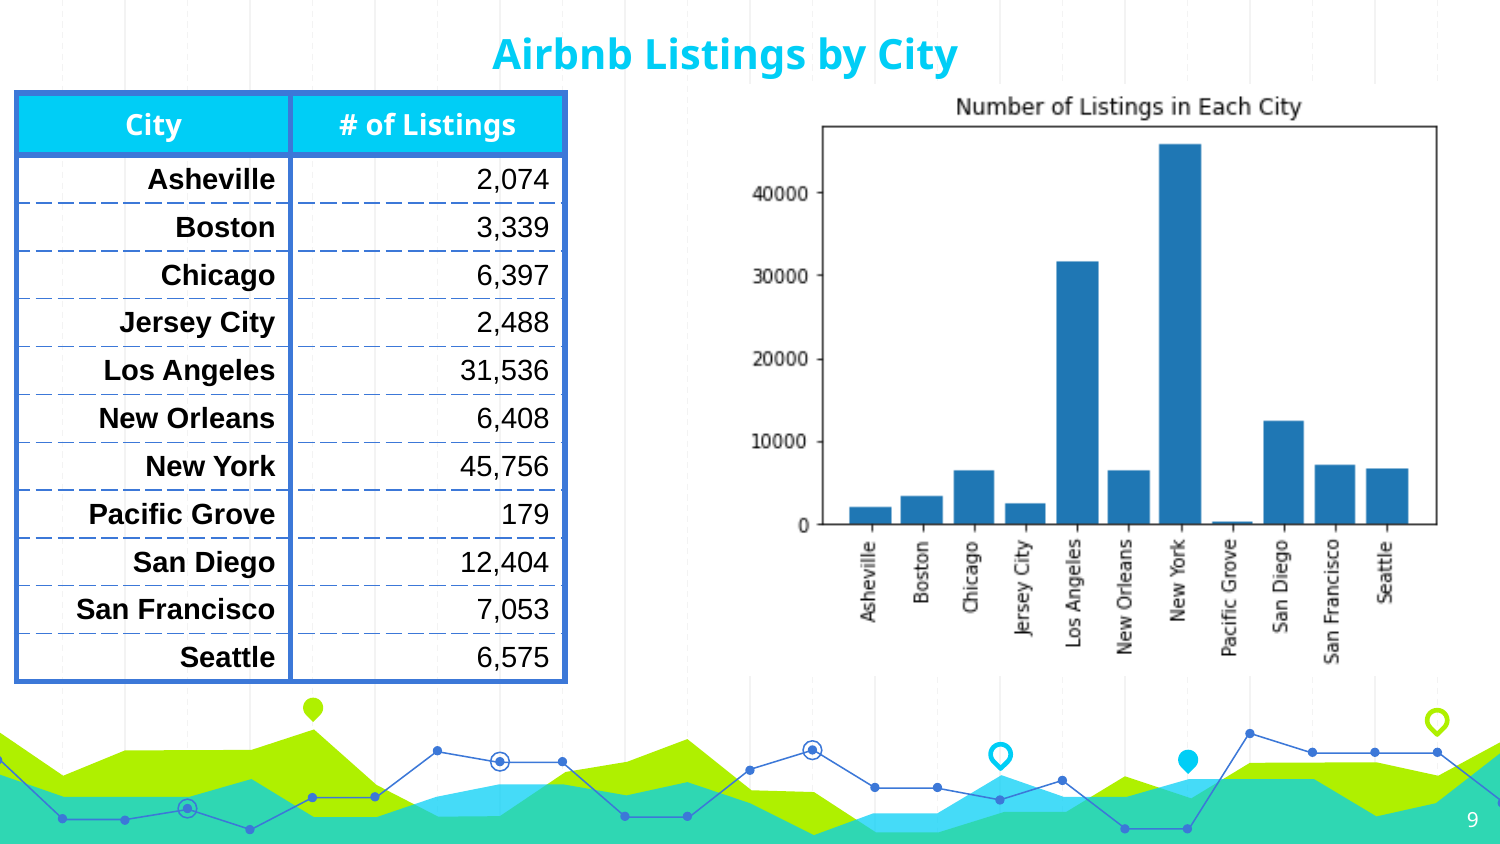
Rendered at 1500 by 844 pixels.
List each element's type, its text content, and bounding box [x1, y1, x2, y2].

title Airbnb Listings by City [151, 0, 1300, 93]
table_cell 3,339 [293, 203, 562, 251]
table_cell Asheville [19, 158, 288, 203]
table_cell New Orleans [19, 394, 288, 442]
table_header # of Listings [293, 96, 562, 152]
table_cell Seattle [19, 634, 288, 679]
table_cell 6,397 [293, 251, 562, 299]
table_cell 6,575 [293, 634, 562, 679]
table_cell 7,053 [293, 586, 562, 634]
table_cell 6,408 [293, 394, 562, 442]
table_cell New York [19, 442, 288, 490]
table_cell 45,756 [293, 442, 562, 490]
table_cell 179 [293, 490, 562, 538]
table_cell San Francisco [19, 586, 288, 634]
table_cell Jersey City [19, 299, 288, 347]
table_cell 31,536 [293, 347, 562, 394]
table_cell 12,404 [293, 538, 562, 586]
picture [738, 84, 1449, 676]
table_cell 2,074 [293, 158, 562, 203]
table_cell 2,488 [293, 299, 562, 347]
table_cell Boston [19, 203, 288, 251]
slide_number 9 [1403, 791, 1494, 844]
table_header City [19, 96, 288, 152]
table_cell San Diego [19, 538, 288, 586]
table_cell Chicago [19, 251, 288, 299]
table_cell Pacific Grove [19, 490, 288, 538]
table_cell Los Angeles [19, 347, 288, 394]
